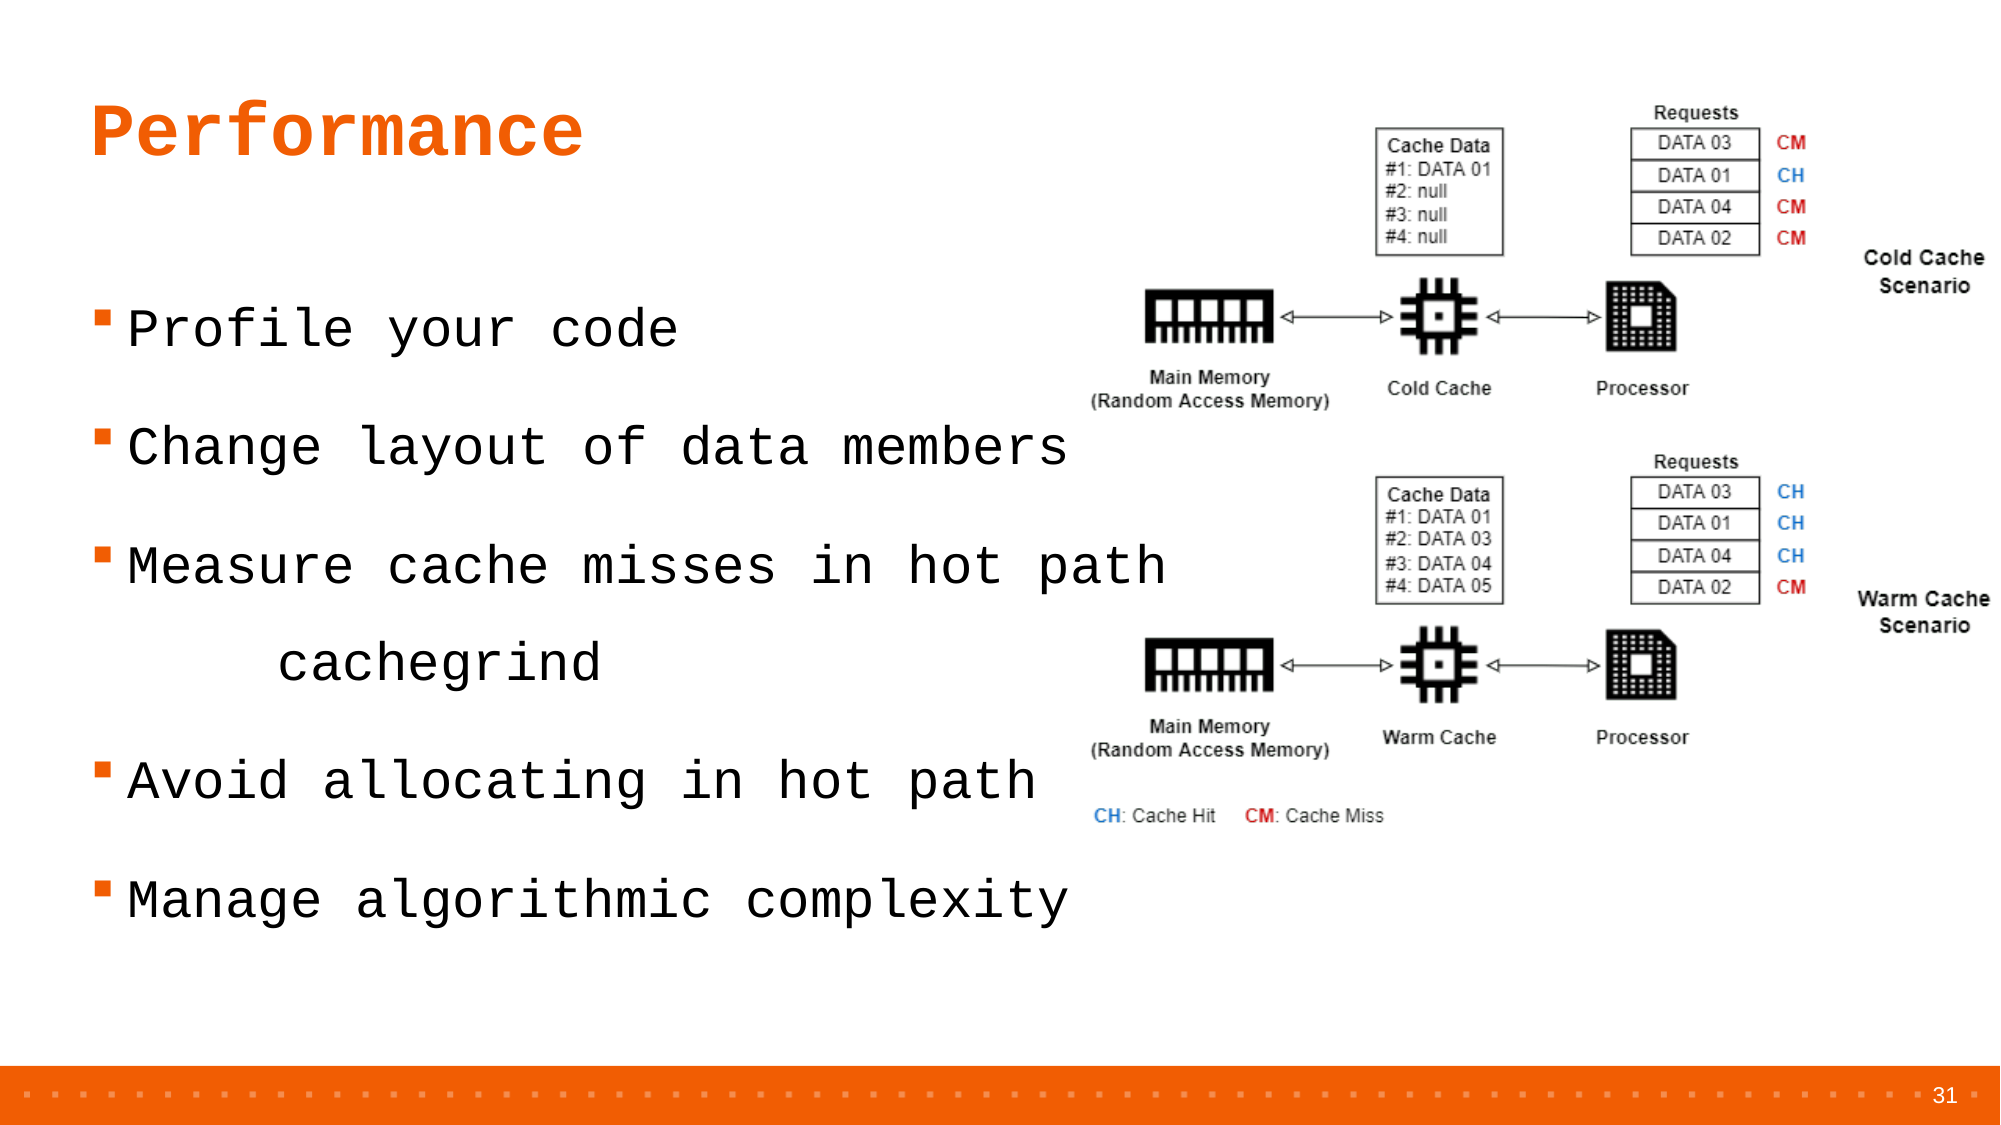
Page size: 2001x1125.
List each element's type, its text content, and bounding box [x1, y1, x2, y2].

picture [0, 1065, 2001, 1125]
list Profile your code Change layout of data members Measure cache misses in hot path cachegrind Avoid allocating in hot path Manage algorithmic complexity [90, 259, 1910, 998]
title Performance [90, 90, 1073, 259]
picture [1075, 90, 2000, 843]
slide_number 31 [1922, 1080, 1969, 1110]
